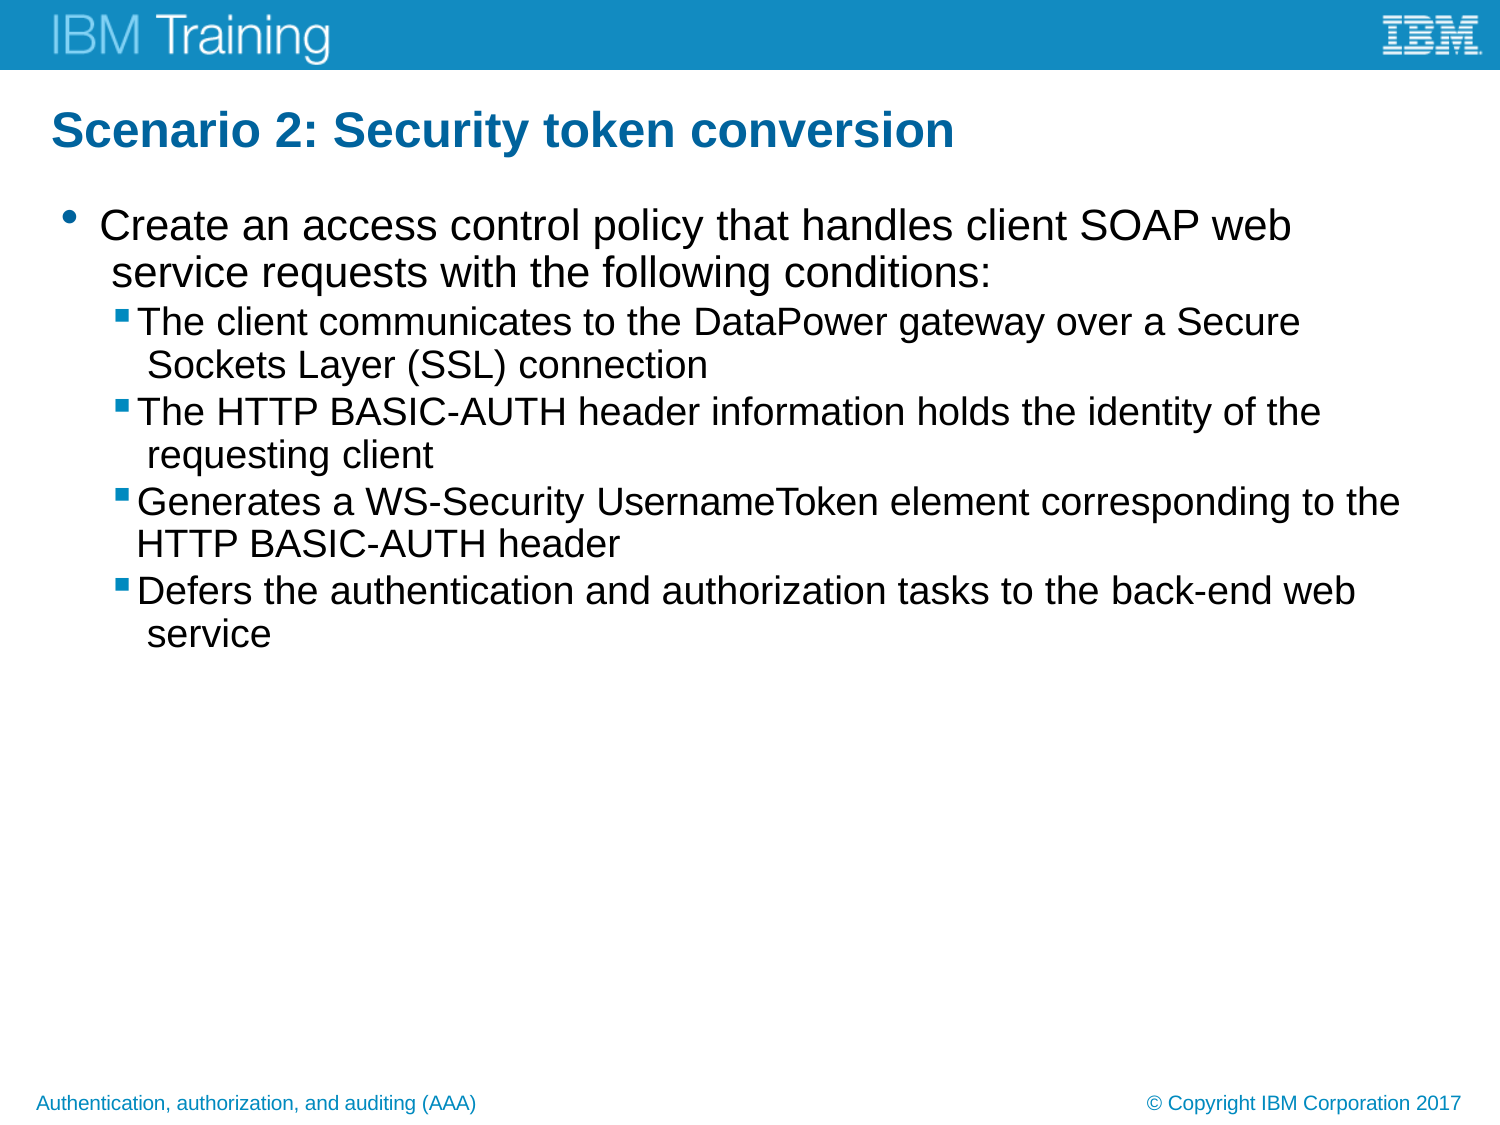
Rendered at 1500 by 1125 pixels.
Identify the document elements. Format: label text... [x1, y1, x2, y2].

text_box Create an access control policy that handles client SOAP web service requests with the following conditions: The client communicates to the DataPower gateway over a Secure Sockets Layer (SSL) connection The HTTP BASIC-AUTH header information holds the identity of the requesting client Generates a WS-Security UsernameToken element corresponding to the HTTP BASIC-AUTH header Defers the authentication and authorization tasks to the back-end web service [58, 194, 1414, 656]
slide_number © Copyright IBM Corporation 2017 [1144, 1089, 1468, 1125]
footer Authentication, authorization, and auditing (AAA) [34, 1089, 485, 1125]
picture [0, 0, 1500, 70]
title Scenario 2: Security token conversion [48, 95, 962, 286]
